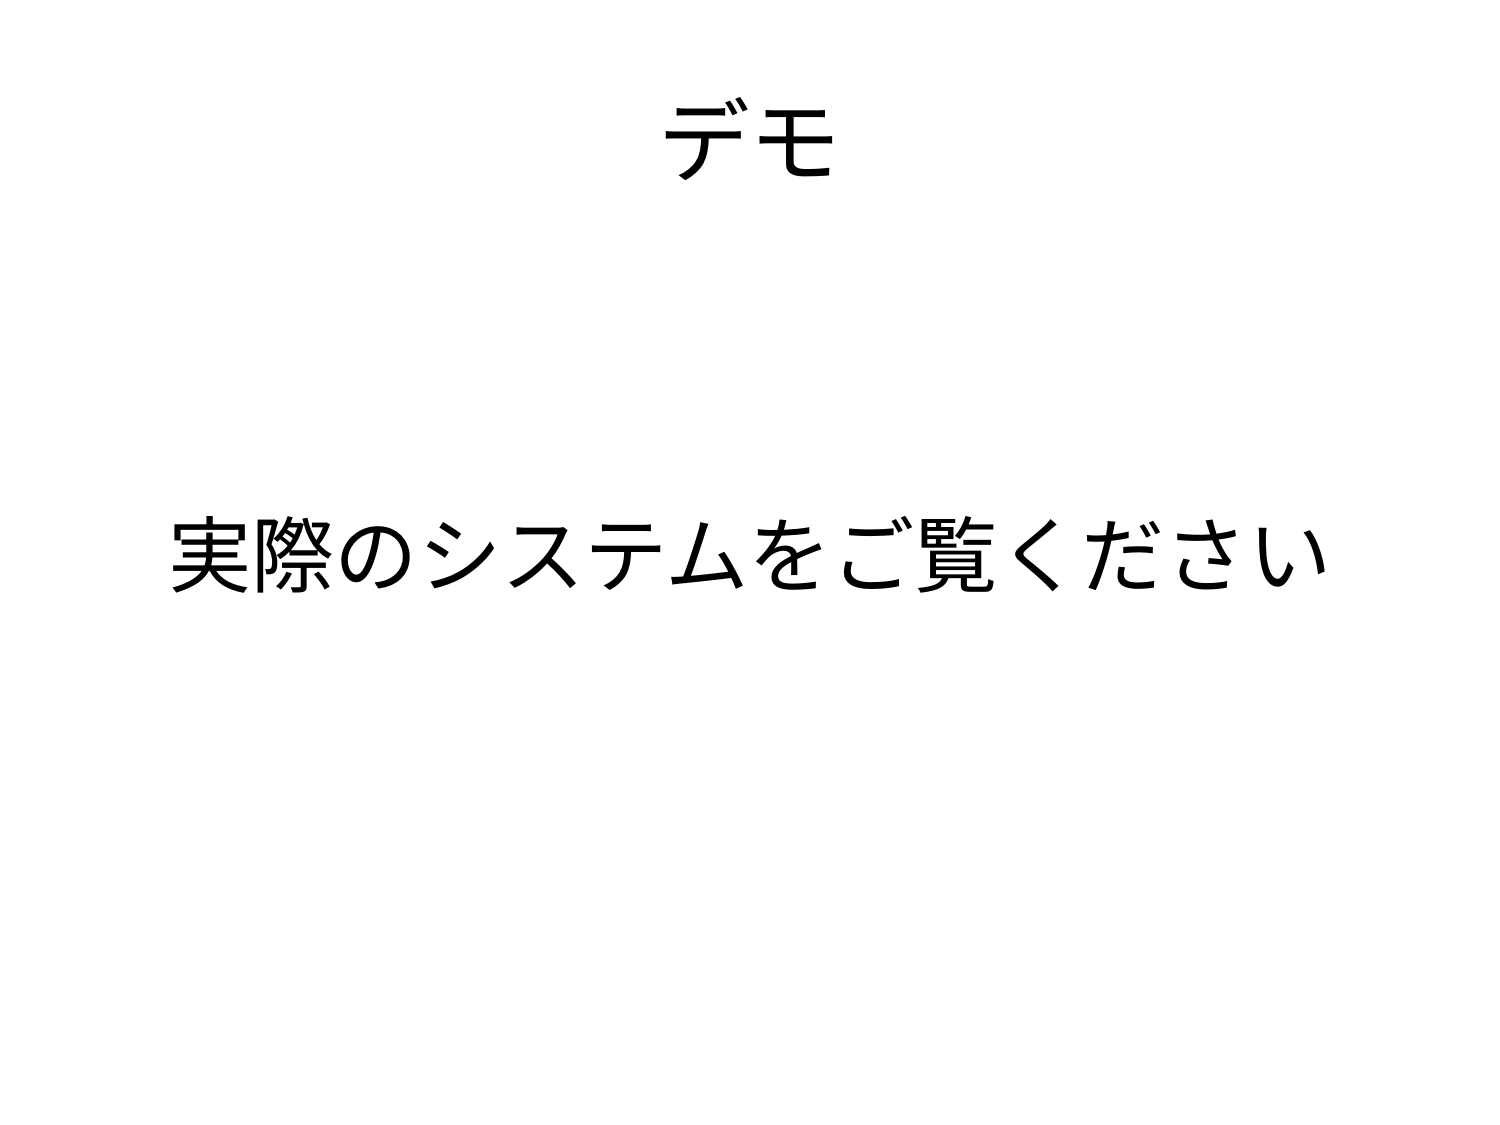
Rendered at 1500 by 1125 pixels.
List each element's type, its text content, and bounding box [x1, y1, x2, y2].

list 実際のシステムをご覧ください [75, 262, 1425, 1005]
title デモ [75, 45, 1425, 233]
